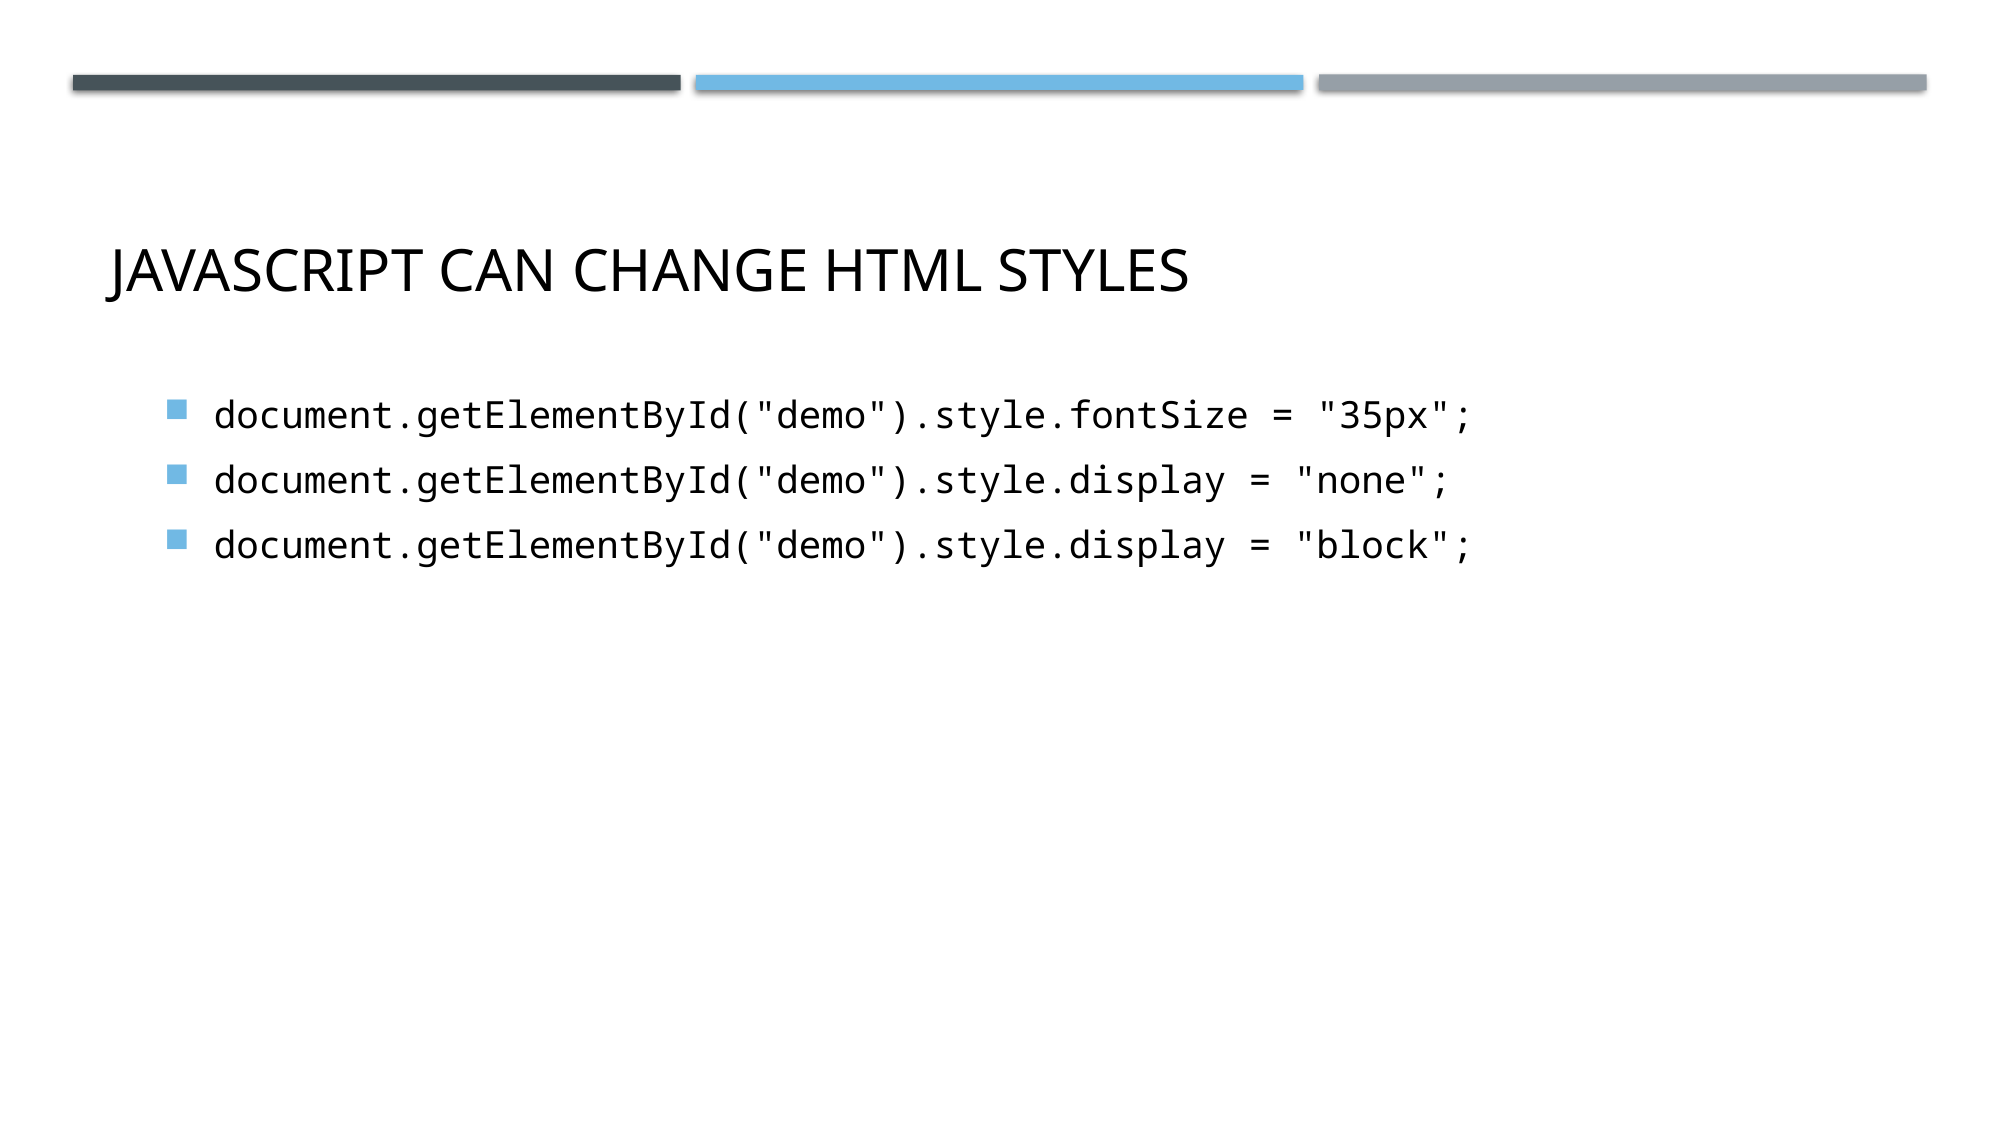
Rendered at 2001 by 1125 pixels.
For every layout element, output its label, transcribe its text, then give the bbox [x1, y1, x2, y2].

list document.getElementById("demo").style.fontSize = "35px"; document.getElementById("demo").style.display = "none"; document.getElementById("demo").style.display = "block"; [95, 383, 1905, 981]
title JavaScript Can Change HTML Styles [95, 115, 1905, 311]
